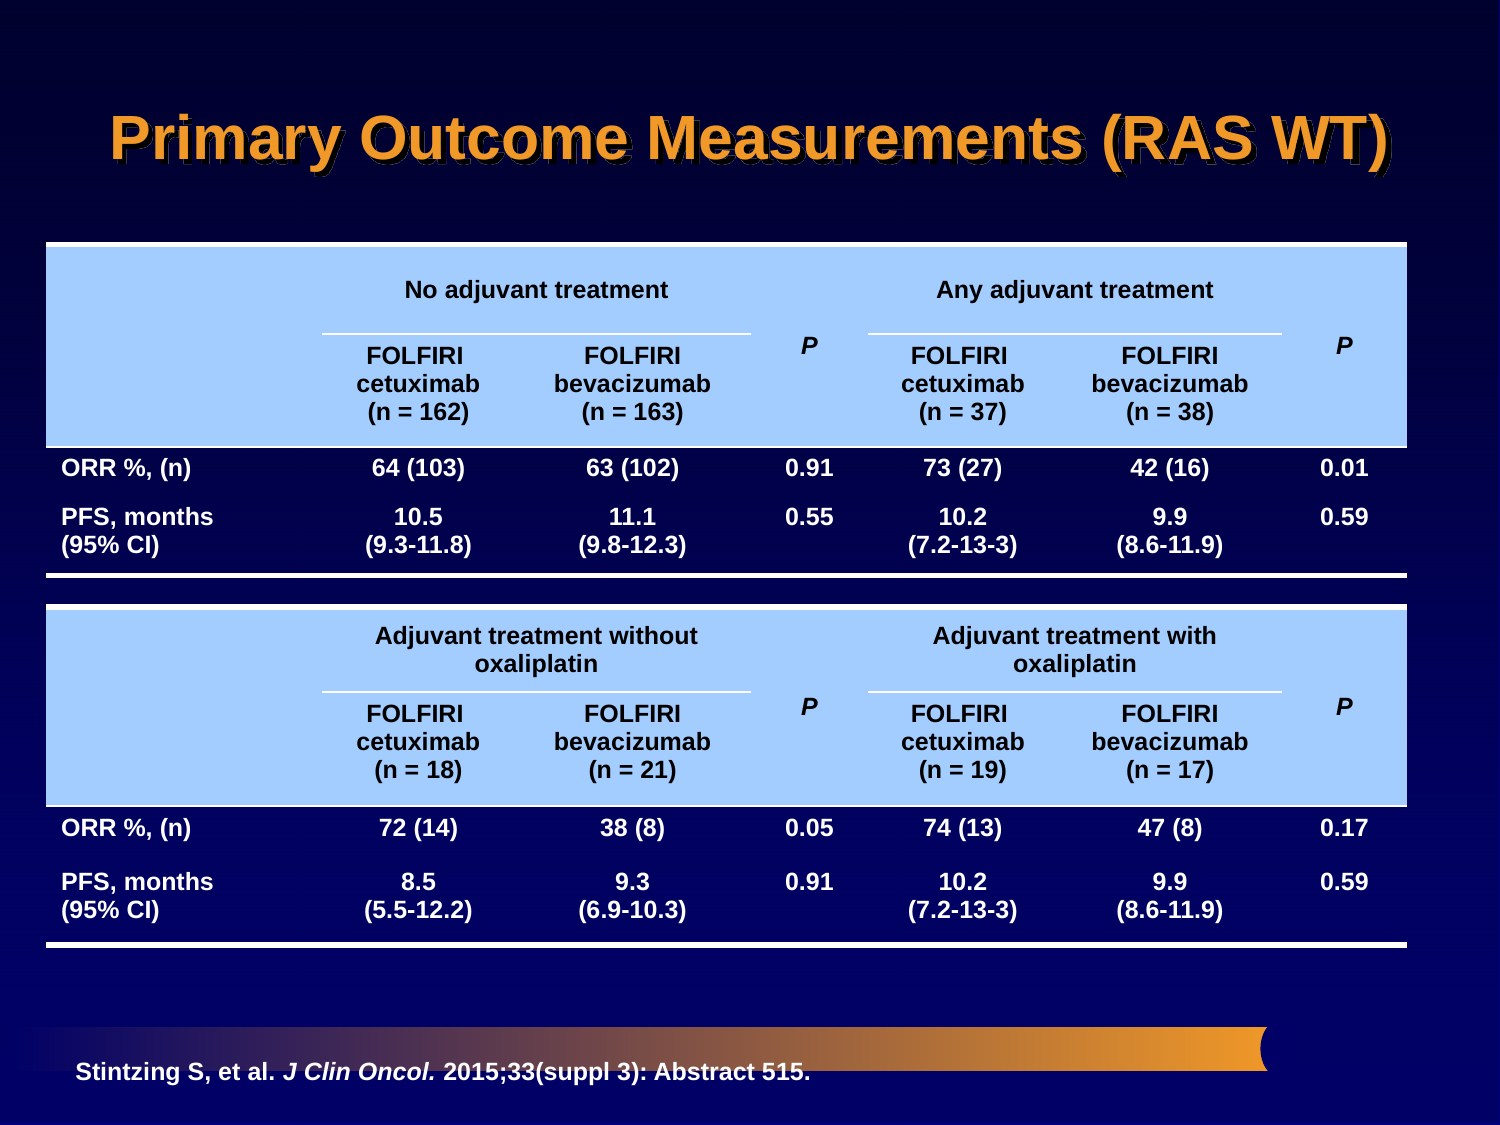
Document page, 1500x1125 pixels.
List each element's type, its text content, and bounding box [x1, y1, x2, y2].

table_header P [1282, 247, 1407, 446]
table_cell ORR %, (n) [46, 807, 322, 860]
table_header Any adjuvant treatment [868, 247, 1282, 333]
table_header P [751, 247, 868, 446]
table_cell 0.59 [1282, 860, 1407, 942]
table_cell 10.5 (9.3-11.8) [322, 495, 515, 573]
table_cell PFS, months (95% CI) [46, 495, 322, 573]
table_cell 11.1 (9.8-12.3) [515, 495, 751, 573]
table_cell 72 (14) [322, 807, 515, 860]
table_cell 10.2 (7.2-13-3) [868, 860, 1058, 942]
table_cell 8.5 (5.5-12.2) [322, 860, 515, 942]
text_box Stintzing S, et al. J Clin Oncol. 2015;33(suppl 3): Abstract 515. [60, 1048, 1030, 1093]
table_cell 10.2 (7.2-13-3) [868, 495, 1058, 573]
table_header [46, 247, 322, 446]
table_header Adjuvant treatment without oxaliplatin [322, 610, 751, 691]
table_cell 0.55 [751, 495, 868, 573]
table_cell FOLFIRI bevacizumab (n = 21) [515, 693, 751, 805]
table_header No adjuvant treatment [322, 247, 751, 333]
table_cell 42 (16) [1058, 448, 1282, 495]
table_cell 0.01 [1282, 448, 1407, 495]
table_header [46, 610, 322, 805]
table_cell FOLFIRI cetuximab (n = 37) [868, 335, 1058, 446]
table_cell FOLFIRI cetuximab (n = 18) [322, 693, 515, 805]
table_cell 0.91 [751, 448, 868, 495]
table_cell 64 (103) [322, 448, 515, 495]
picture [0, 0, 1500, 1125]
table_header Adjuvant treatment with oxaliplatin [868, 610, 1282, 691]
table_cell 74 (13) [868, 807, 1058, 860]
title Primary Outcome Measurements (RAS WT) [55, 45, 1445, 233]
table_cell 73 (27) [868, 448, 1058, 495]
table_cell FOLFIRI bevacizumab (n = 38) [1058, 335, 1282, 446]
table_cell ORR %, (n) [46, 448, 322, 495]
table_cell 63 (102) [515, 448, 751, 495]
table_cell FOLFIRI cetuximab (n = 19) [868, 693, 1058, 805]
table_cell 9.9 (8.6-11.9) [1058, 860, 1282, 942]
table_cell FOLFIRI bevacizumab (n = 17) [1058, 693, 1282, 805]
table_cell PFS, months (95% CI) [46, 860, 322, 942]
table_cell 9.9 (8.6-11.9) [1058, 495, 1282, 573]
table_cell 47 (8) [1058, 807, 1282, 860]
table_header P [751, 610, 868, 805]
table_cell 38 (8) [515, 807, 751, 860]
table_cell FOLFIRI cetuximab (n = 162) [322, 335, 515, 446]
table_header P [1282, 610, 1407, 805]
table_cell 0.17 [1282, 807, 1407, 860]
table_cell FOLFIRI bevacizumab (n = 163) [515, 335, 751, 446]
table_cell 0.59 [1282, 495, 1407, 573]
table_cell 9.3 (6.9-10.3) [515, 860, 751, 942]
table_cell 0.91 [751, 860, 868, 942]
table_cell 0.05 [751, 807, 868, 860]
